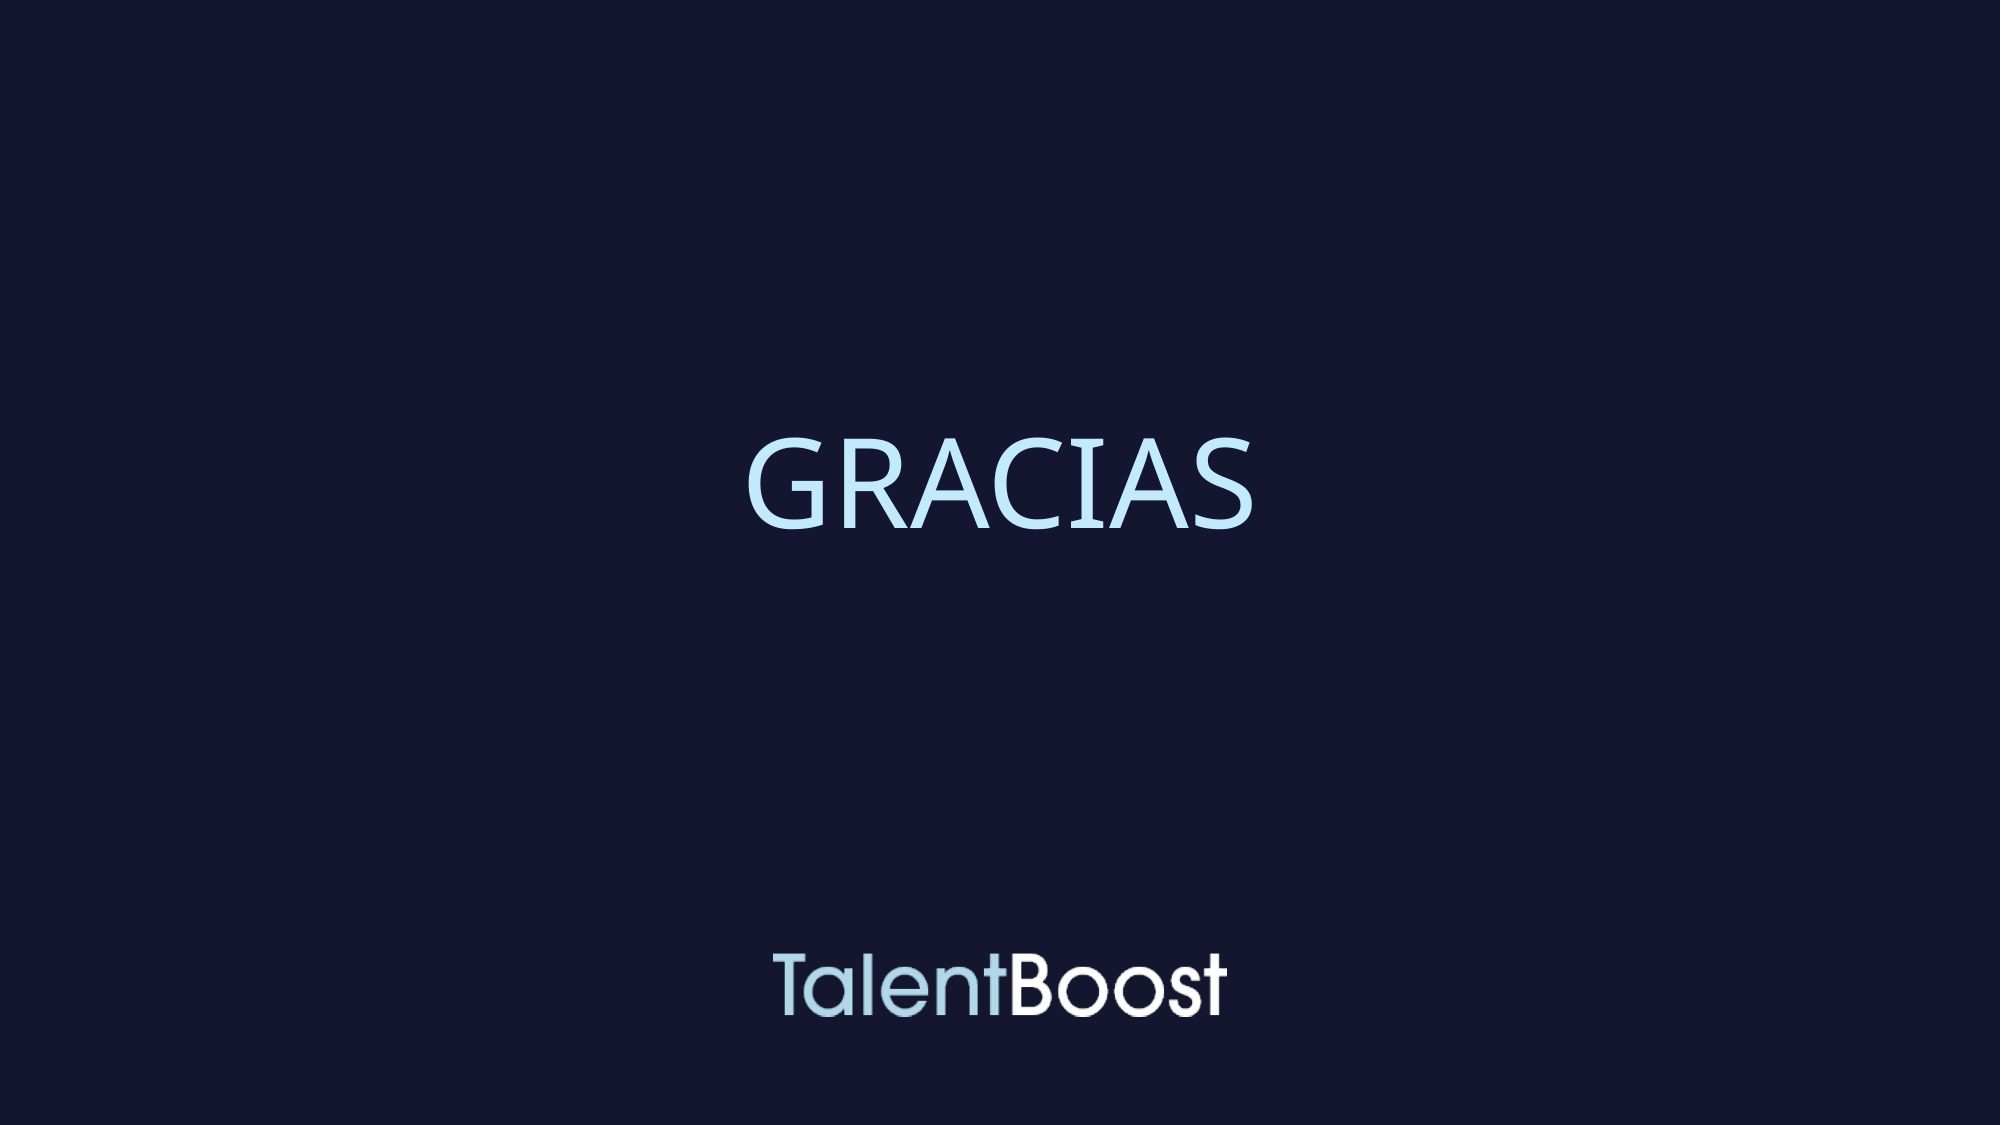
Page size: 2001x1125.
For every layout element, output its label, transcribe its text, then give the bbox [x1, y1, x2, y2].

text_box GRACIAS [667, 395, 1333, 561]
picture [772, 952, 1228, 1018]
